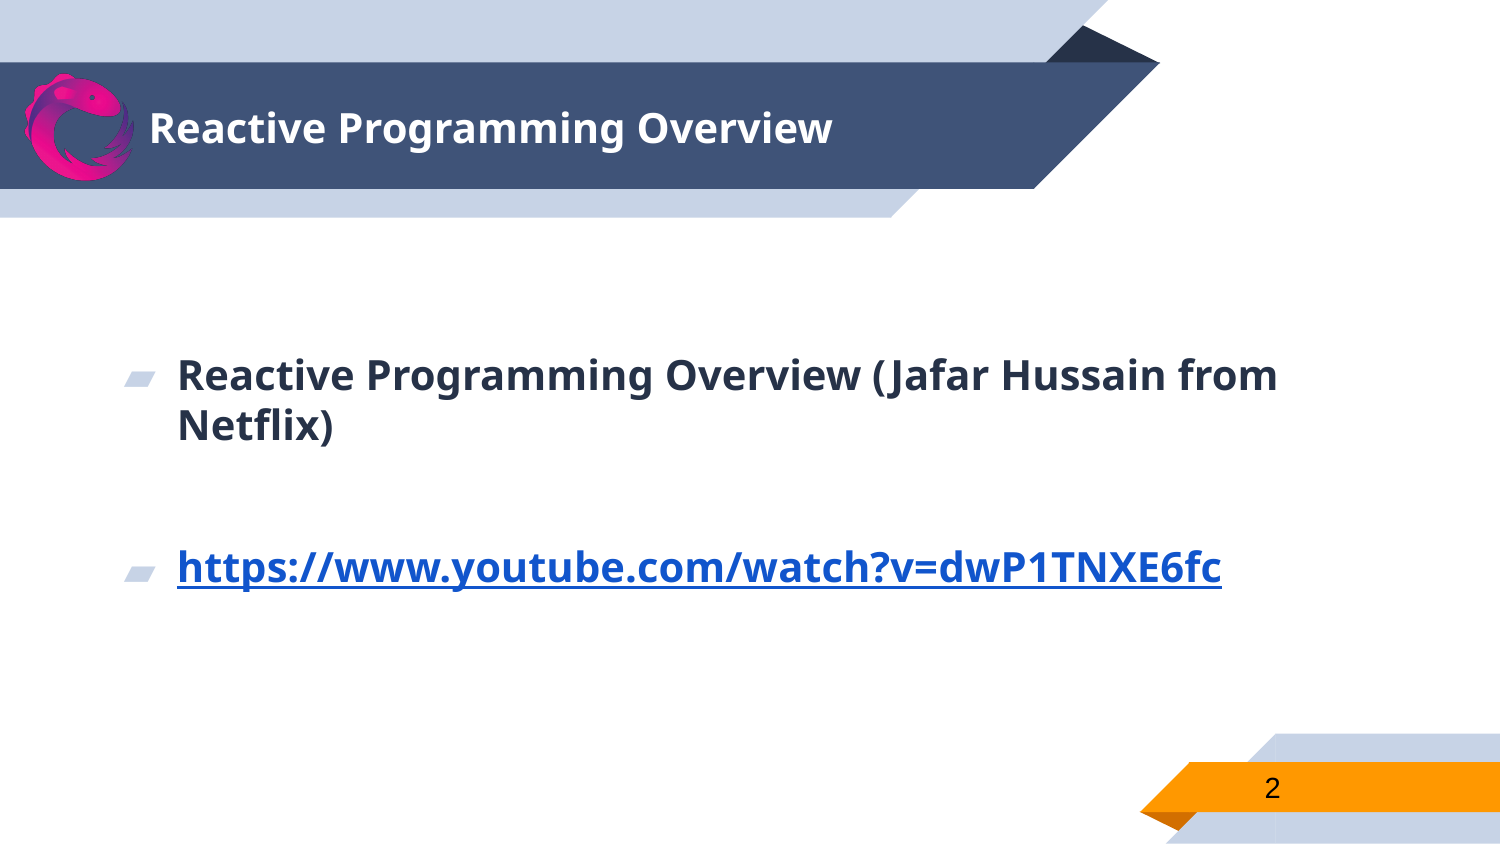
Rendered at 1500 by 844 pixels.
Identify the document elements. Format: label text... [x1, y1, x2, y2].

slide_number 2 [1249, 760, 1494, 813]
title Reactive Programming Overview [133, 64, 997, 190]
list Reactive Programming Overview (Jafar Hussain from Netflix) https://www.youtube.com/watch?v=dwP1TNXE6fc [91, 270, 1423, 677]
picture [24, 72, 134, 182]
